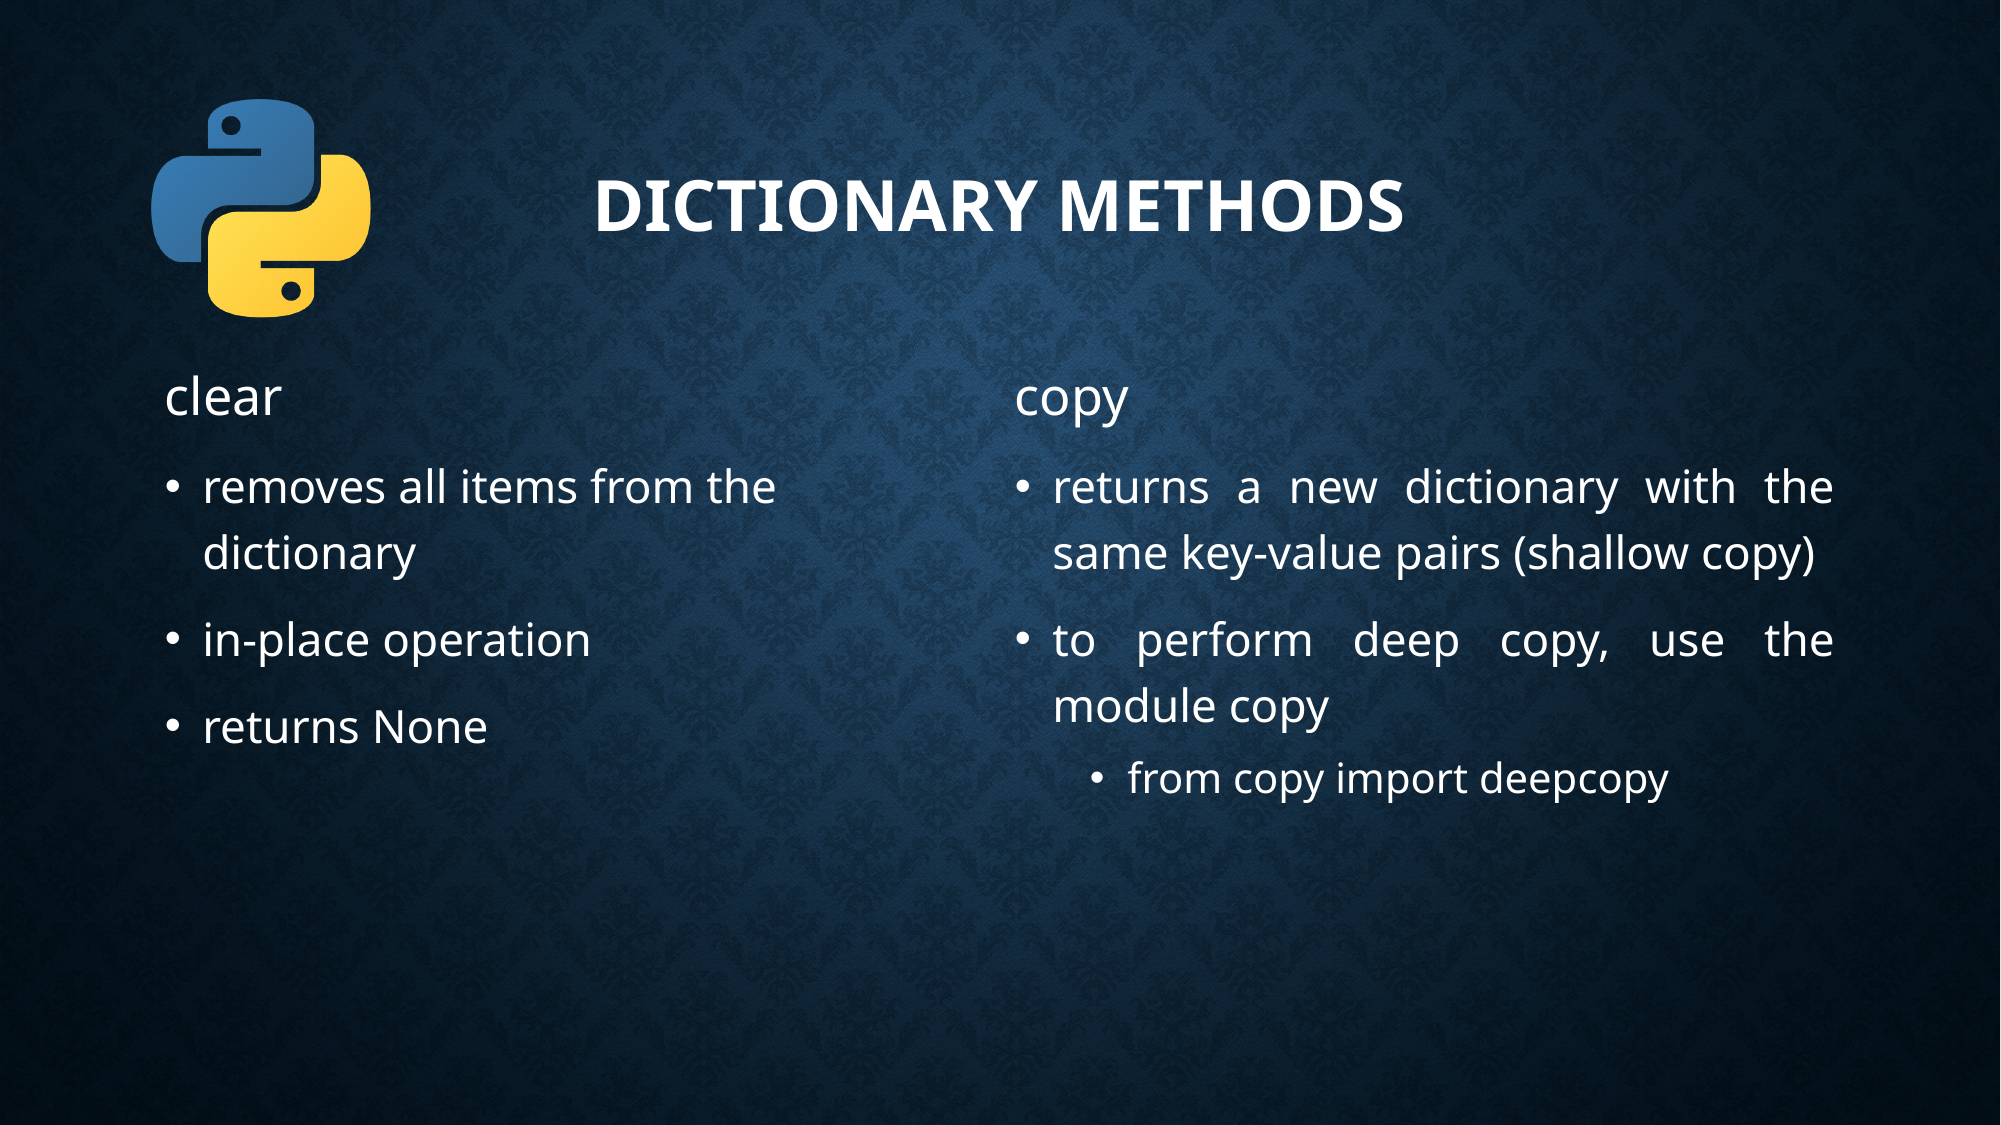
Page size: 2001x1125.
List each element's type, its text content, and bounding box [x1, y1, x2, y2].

title Dictionary methods [371, 99, 1849, 318]
text_box copy returns a new dictionary with the same key-value pairs (shallow copy) to perform deep copy, use the module copy from copy import deepcopy [999, 343, 1851, 950]
picture [151, 99, 371, 318]
list clear removes all items from the dictionary in-place operation returns None [149, 343, 999, 950]
